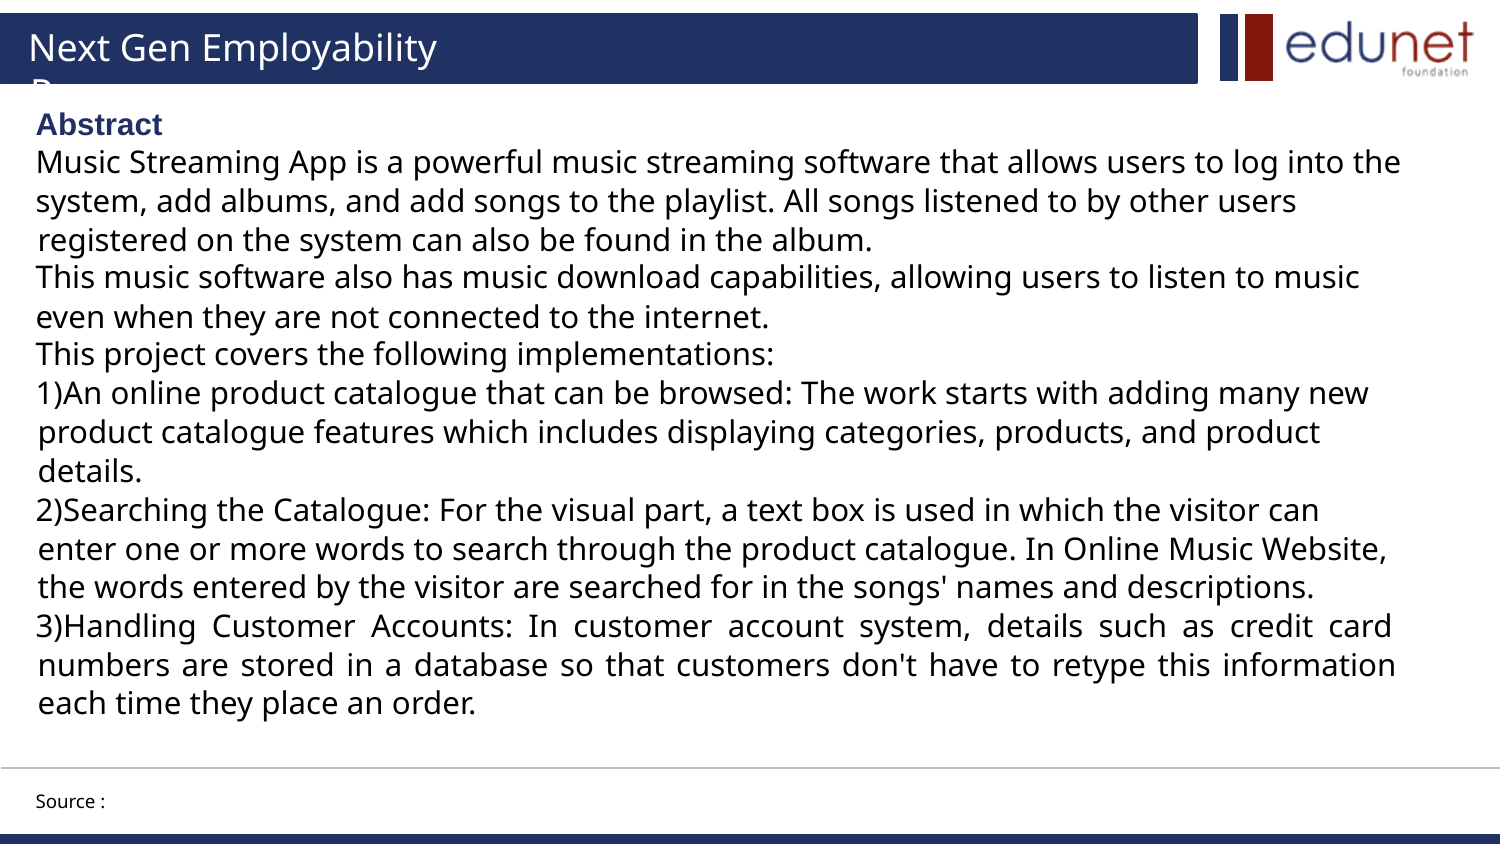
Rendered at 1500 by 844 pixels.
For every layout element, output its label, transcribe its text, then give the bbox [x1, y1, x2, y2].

picture [1285, 20, 1474, 77]
text_box Abstract Music Streaming App is a powerful music streaming software that allows users to log into the system, add albums, and add songs to the playlist. All songs listened to by other users registered on the system can also be found in the album. This music software also has music download capabilities, allowing users to listen to music even when they are not connected to the internet. This project covers the following implementations: An online product catalogue that can be browsed: The work starts with adding many new product catalogue features which includes displaying categories, products, and product details. Searching the Catalogue: For the visual part, a text box is used in which the visitor can enter one or more words to search through the product catalogue. In Online Music Website, the words entered by the visitor are searched for in the songs' names and descriptions. Handling Customer Accounts: In customer account system, details such as credit card numbers are stored in a database so that customers don't have to retype this information each time they place an order. [35, 101, 1410, 721]
title Next Gen Employability Program [28, 21, 576, 165]
text_box Source : [35, 789, 118, 813]
